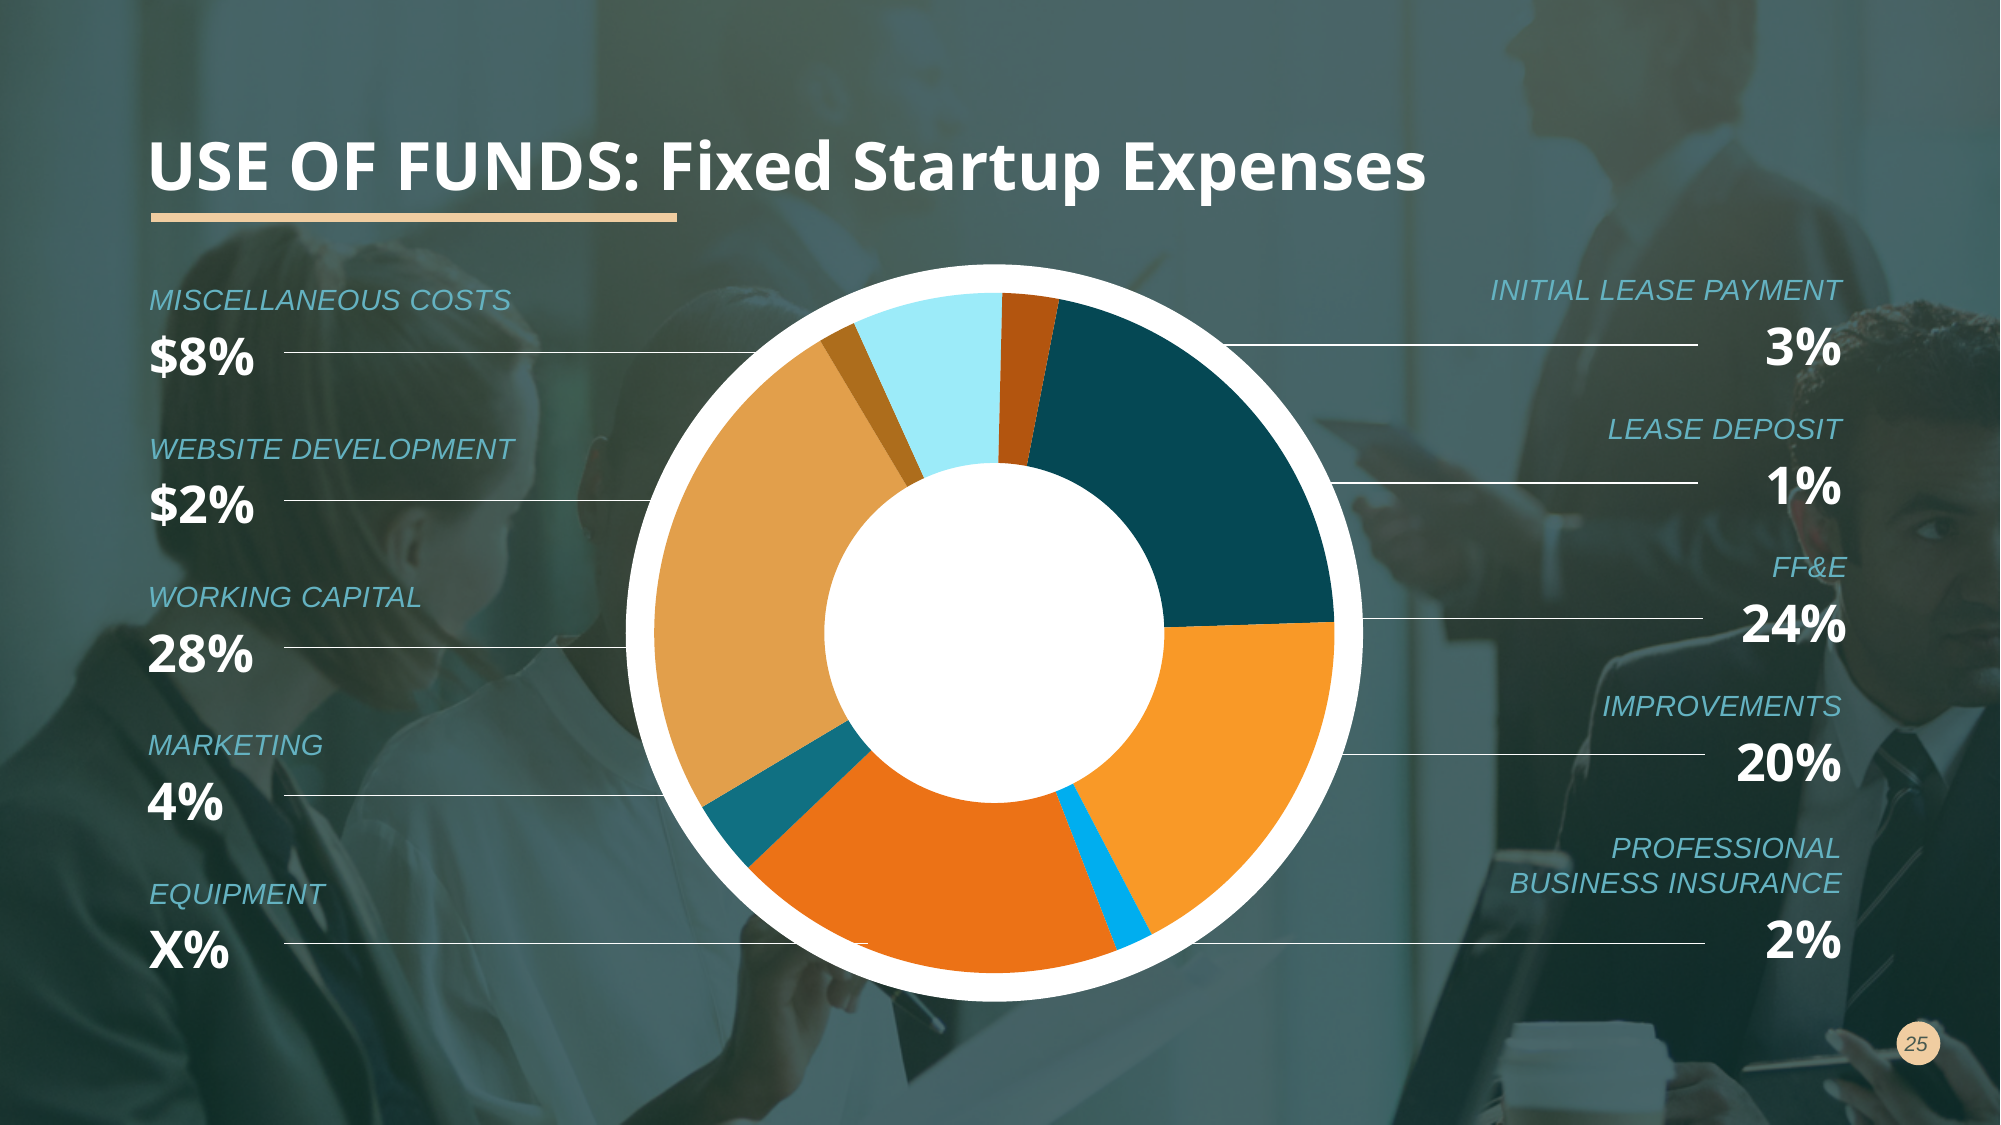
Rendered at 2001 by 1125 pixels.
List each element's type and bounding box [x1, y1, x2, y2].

picture [0, 0, 2000, 1125]
chart [407, 278, 1581, 988]
